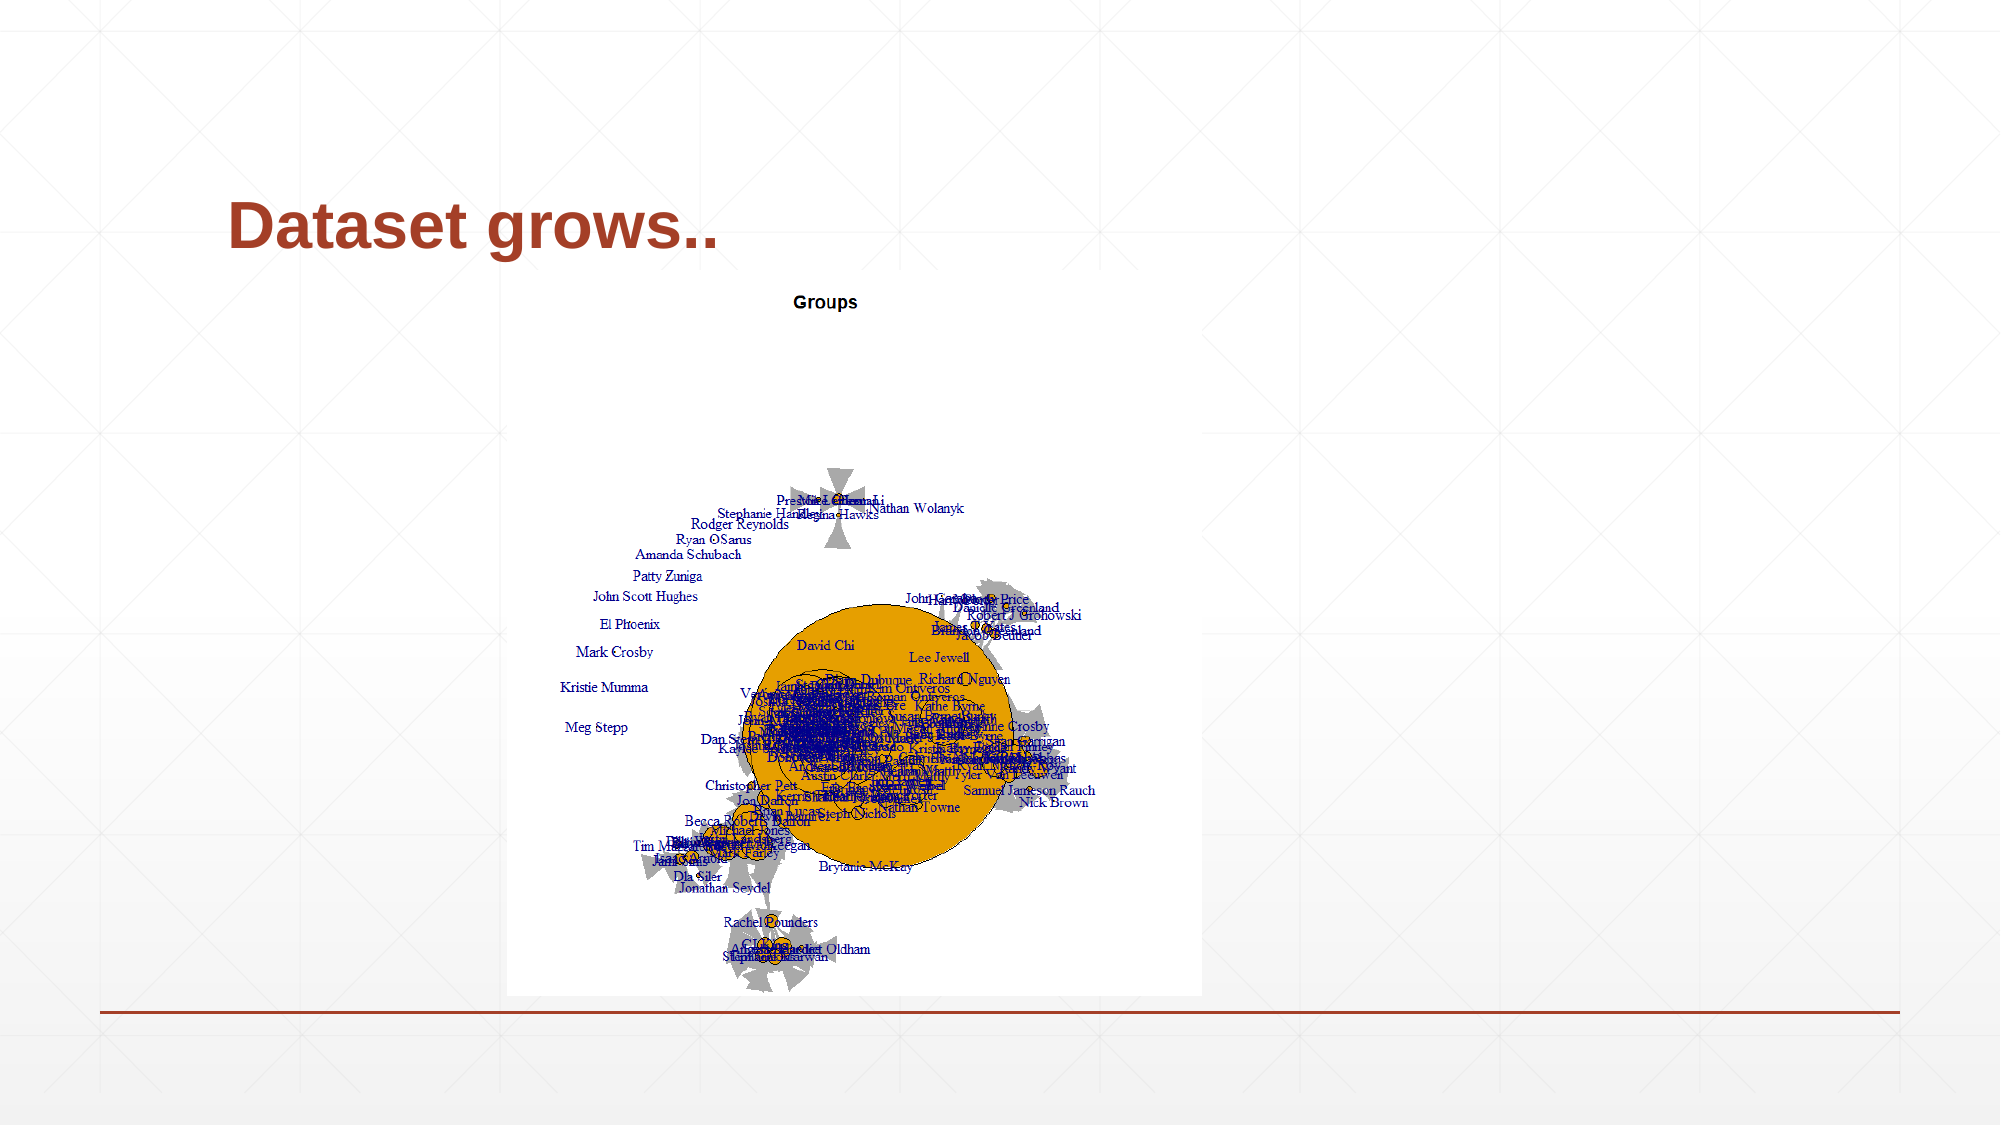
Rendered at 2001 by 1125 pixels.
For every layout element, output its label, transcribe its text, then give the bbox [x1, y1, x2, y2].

picture [507, 270, 1202, 996]
title Dataset grows.. [212, 82, 1788, 271]
